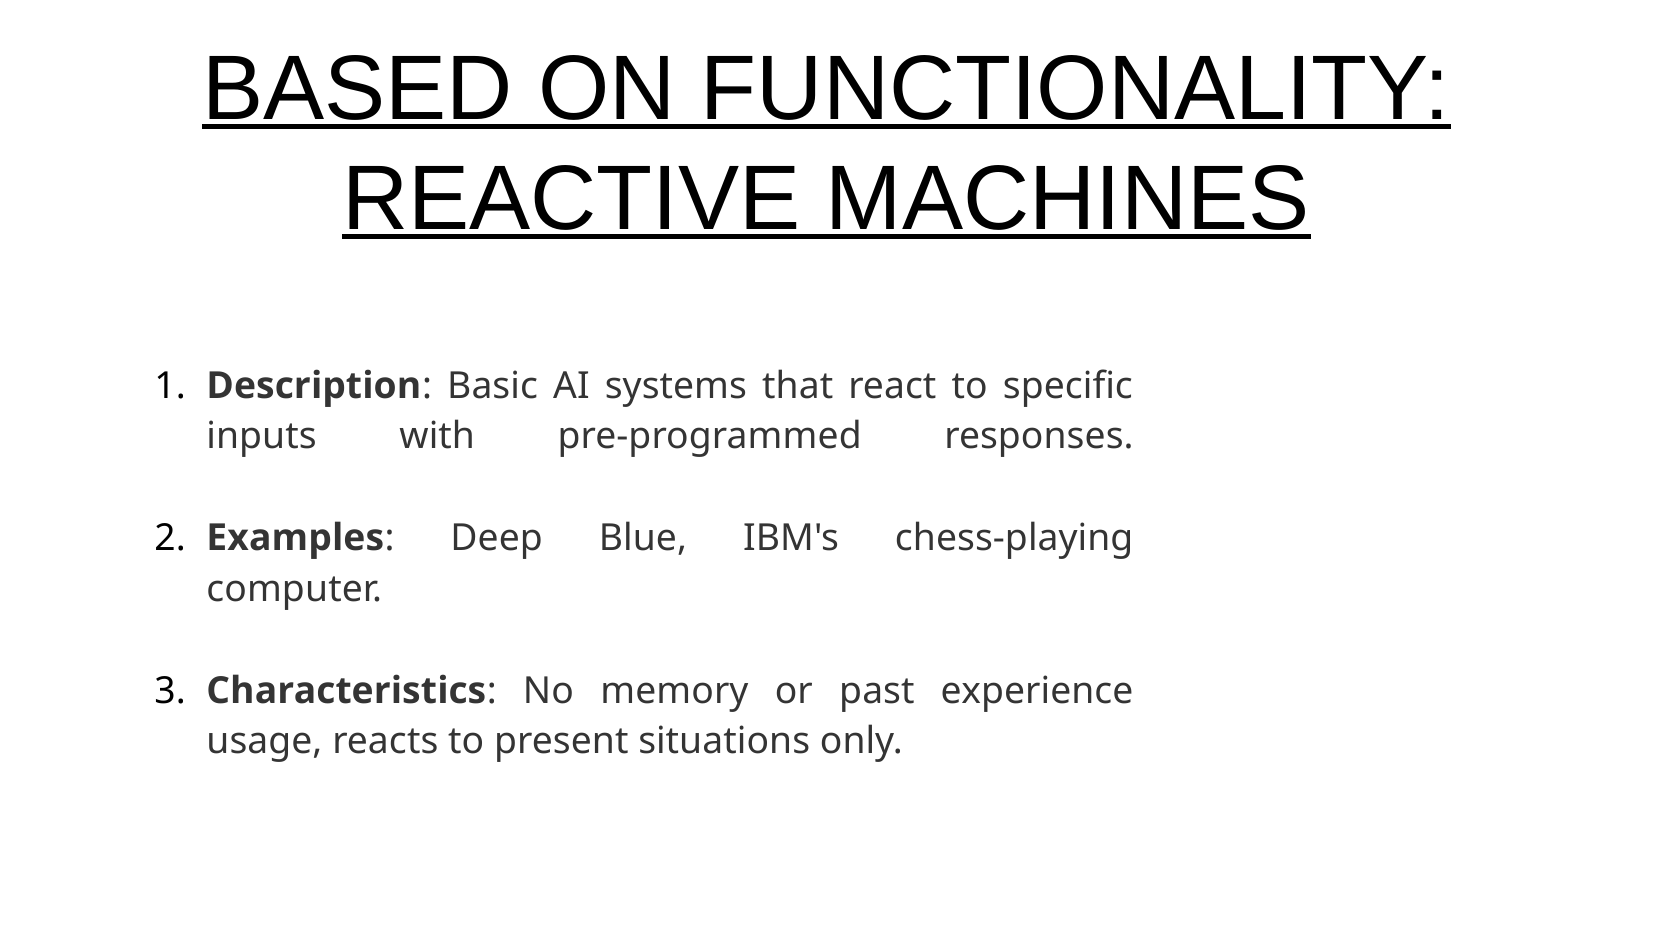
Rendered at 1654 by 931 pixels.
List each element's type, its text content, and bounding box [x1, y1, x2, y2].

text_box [11, 240, 1648, 845]
title BASED ON FUNCTIONALITY: REACTIVE MACHINES [82, 35, 1571, 240]
